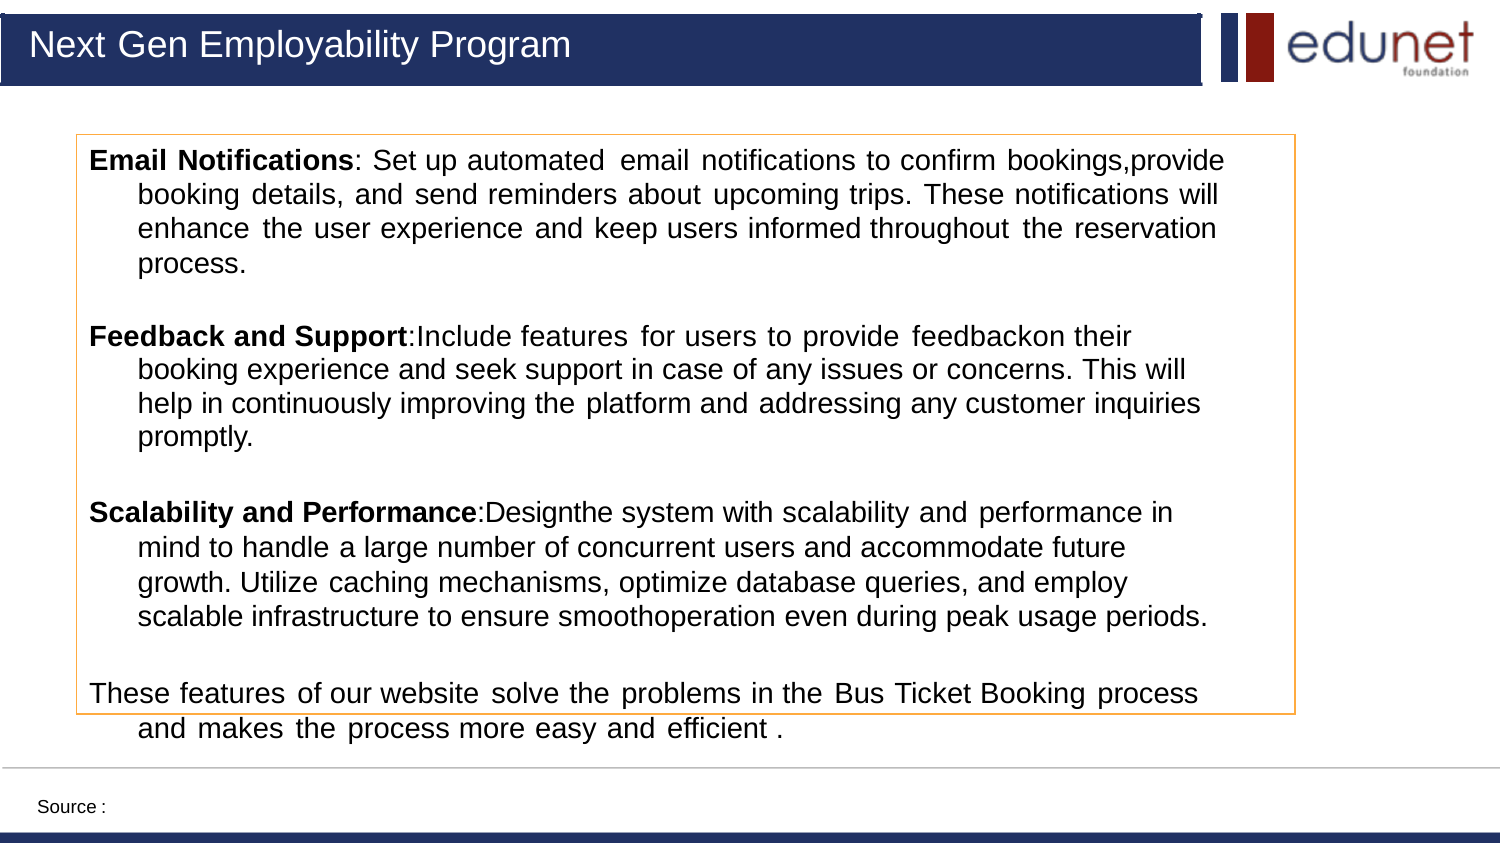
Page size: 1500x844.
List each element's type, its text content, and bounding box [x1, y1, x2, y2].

text_box Source : [34, 794, 109, 817]
title Next Gen Employability Program [26, 17, 574, 161]
picture [0, 832, 1500, 843]
picture [0, 13, 1474, 86]
list Email Notifications: Set up automated email notifications to confirm bookings,provide booking details, and send reminders about upcoming trips. These notifications will enhance the user experience and keep users informed throughout the reservation process. Feedback and Support:Include features for users to provide feedbackon their booking experience and seek support in case of any issues or concerns. This will help in continuously improving the platform and addressing any customer inquiries promptly. Scalability and Performance:Designthe system with scalability and performance in mind to handle a large number of concurrent users and accommodate future growth. Utilize caching mechanisms, optimize database queries, and employ scalable infrastructure to ensure smoothoperation even during peak usage periods. These features of our website solve the problems in the Bus Ticket Booking process and makes the process more easy and efficient . [87, 137, 1244, 745]
